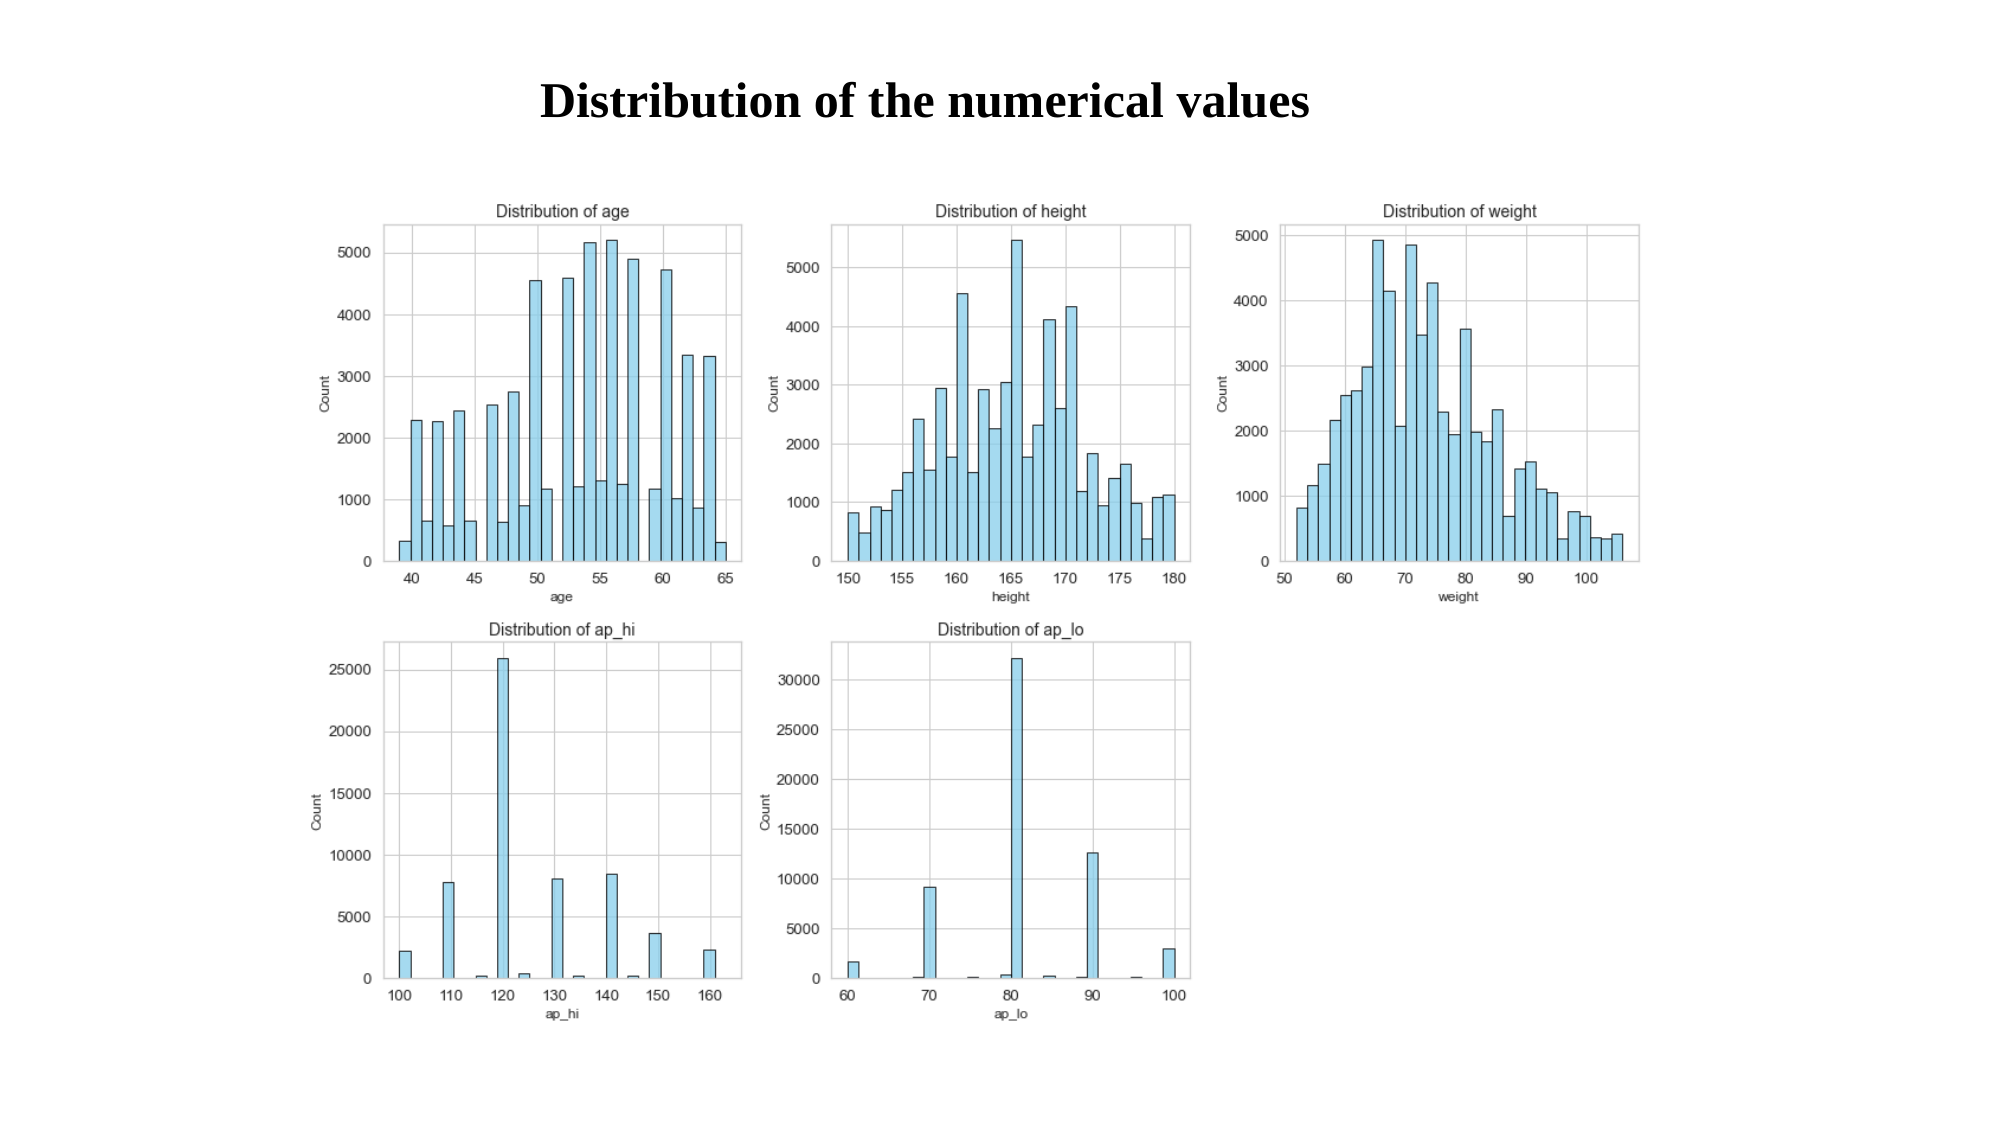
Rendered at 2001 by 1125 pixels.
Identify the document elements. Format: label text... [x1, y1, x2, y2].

text_box Distribution of the numerical values [525, 60, 1549, 196]
picture [303, 196, 1647, 1029]
